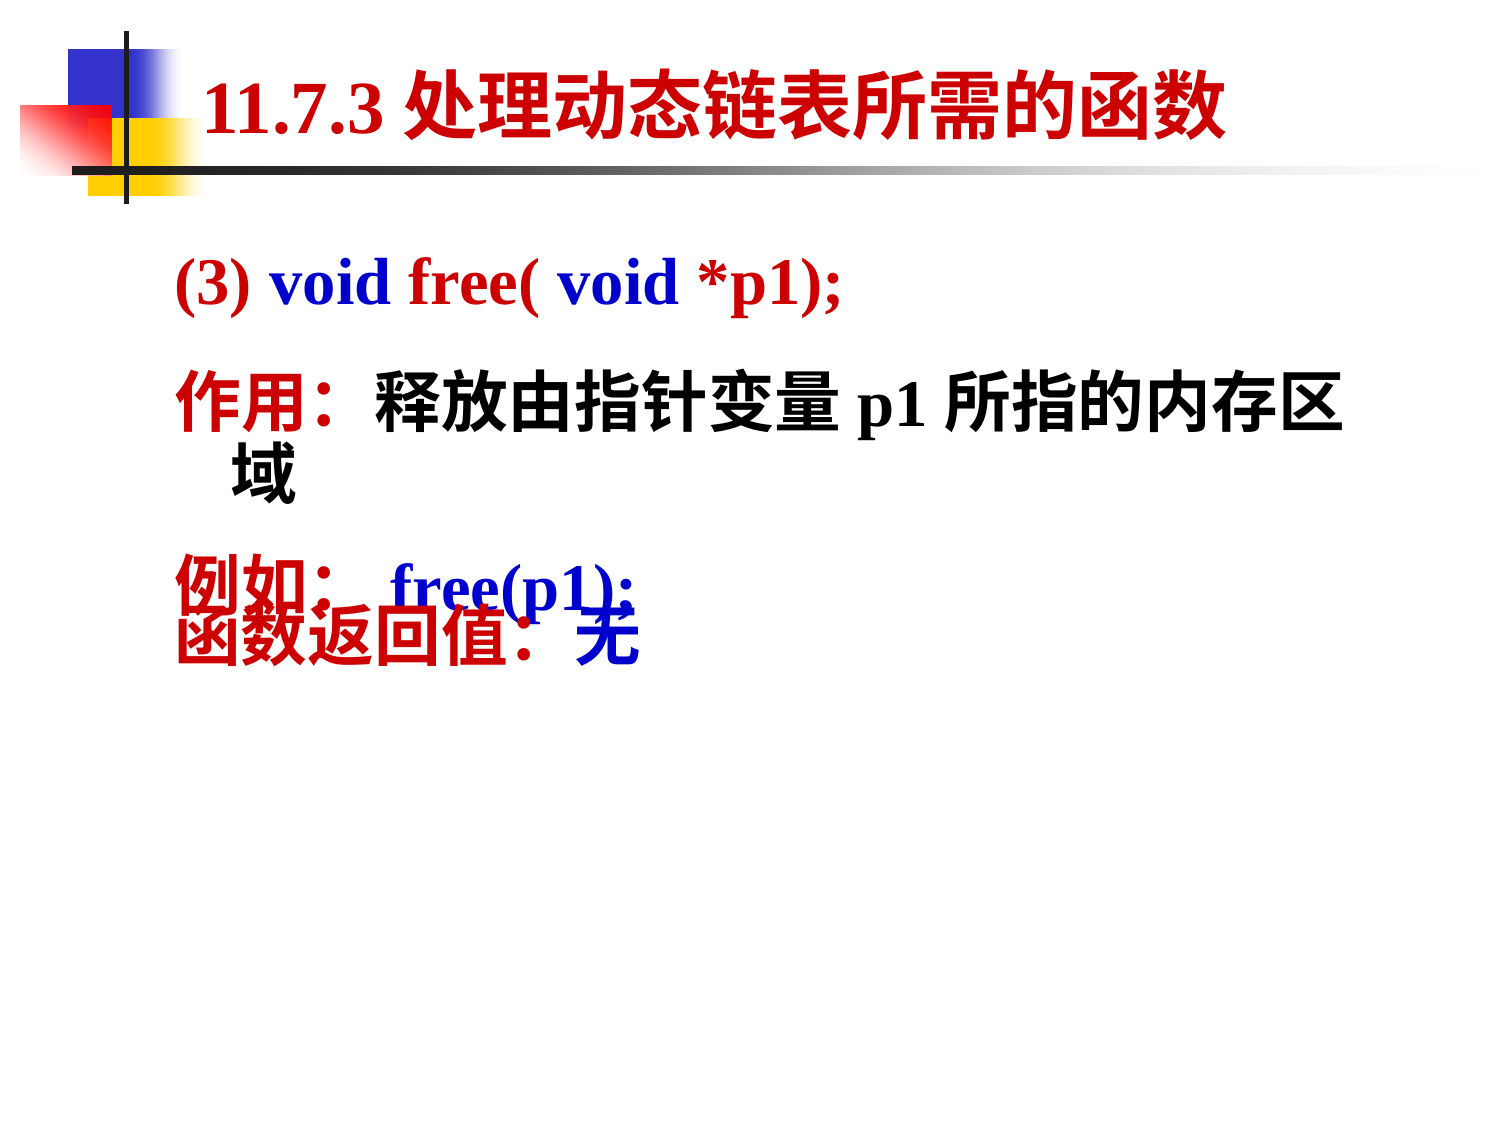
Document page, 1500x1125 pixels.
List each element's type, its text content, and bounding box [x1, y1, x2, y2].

list 作用：释放由指针变量p1所指的内存区域 例如：free(p1); [159, 361, 1424, 563]
text_box 11.7.3处理动态链表所需的函数 [171, 42, 1258, 164]
title (3) void free( void *p1); [159, 219, 869, 337]
text_box 函数返回值：无 [159, 586, 798, 681]
